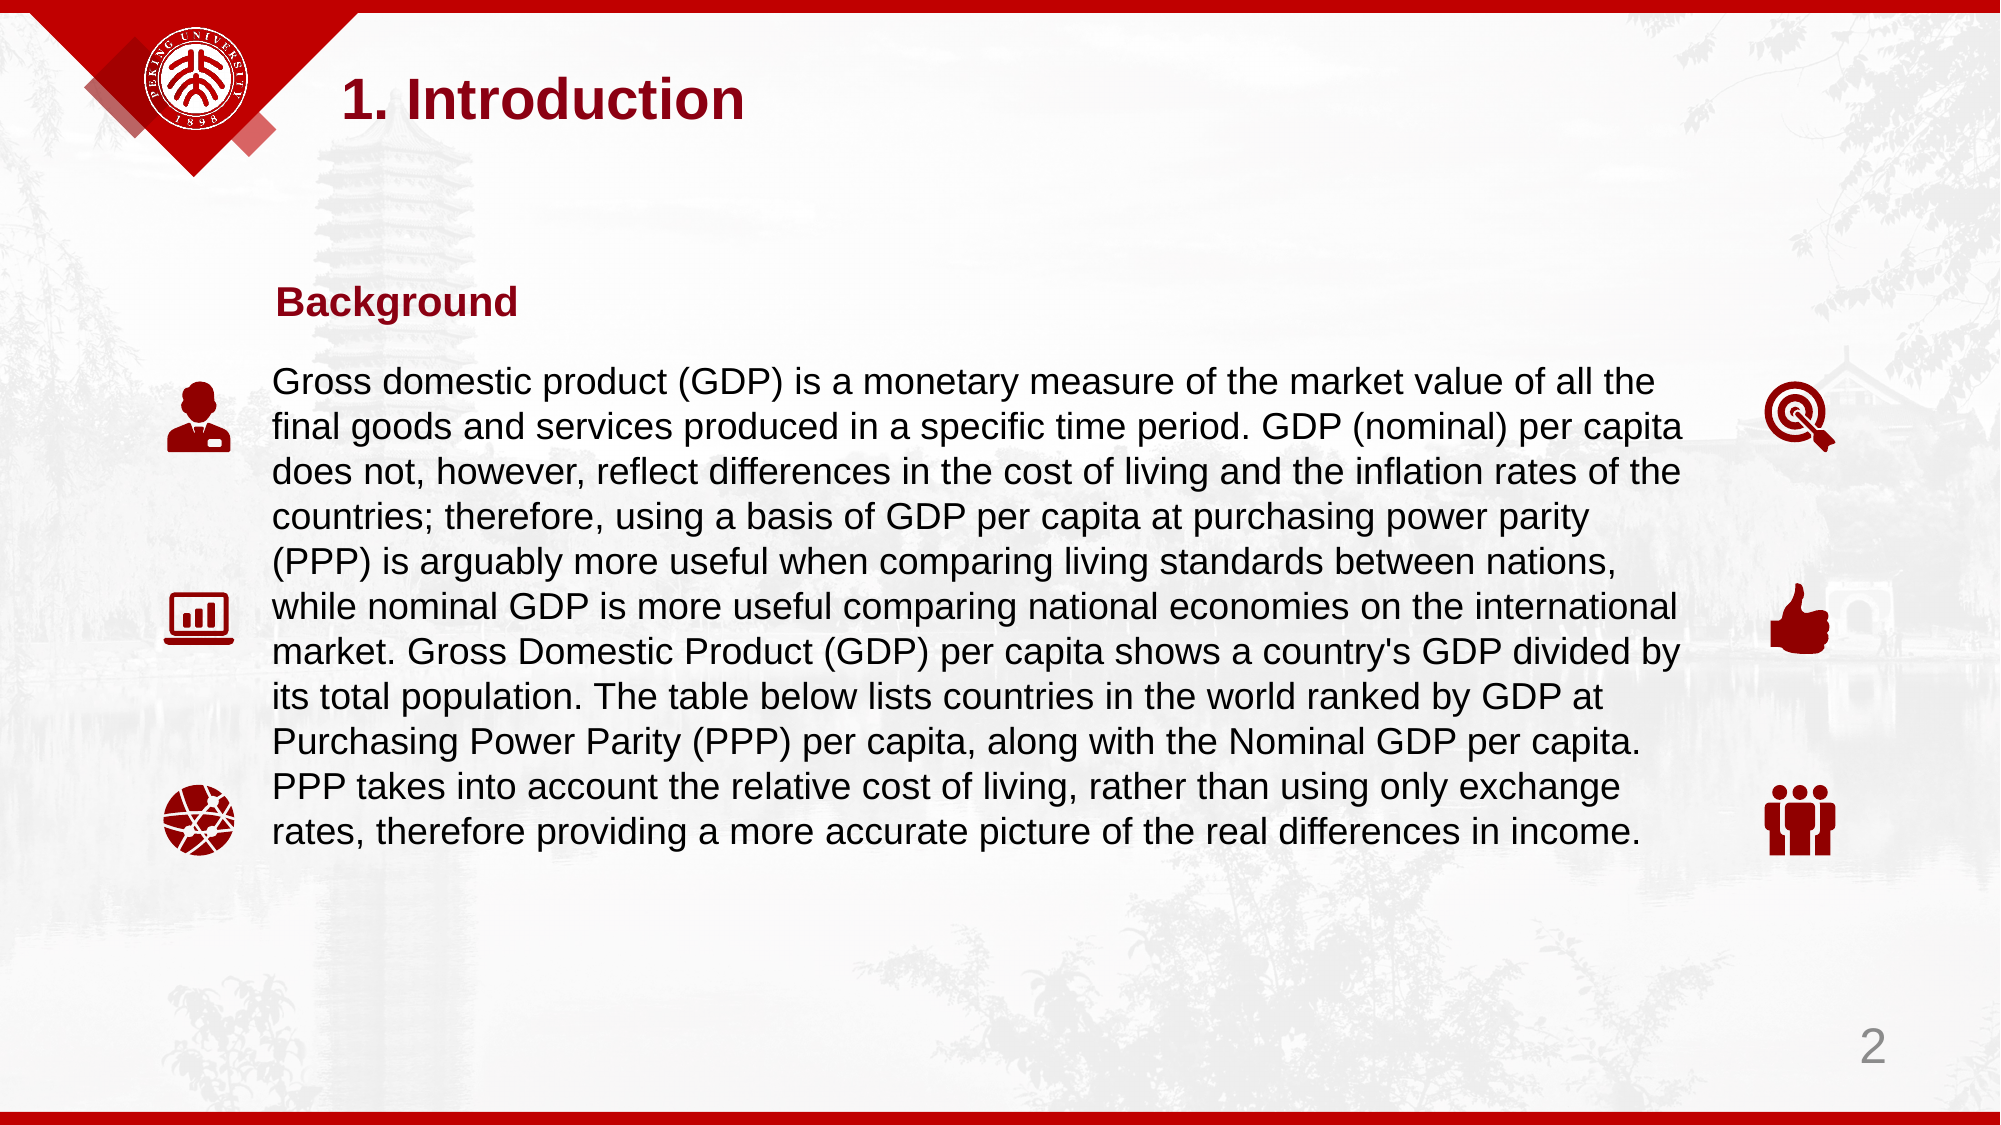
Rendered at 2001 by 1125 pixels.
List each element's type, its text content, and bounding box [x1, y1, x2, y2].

text_box [162, 591, 236, 646]
text_box [1811, 783, 1837, 857]
text_box Background [260, 259, 1000, 332]
picture [144, 27, 249, 130]
text_box [1783, 783, 1817, 857]
text_box Gross domestic product (GDP) is a monetary measure of the market value of all the final goods and services produced in a specific time period. GDP (nominal) per capita does not, however, reflect differences in the cost of living and the inflation rates of the countries; therefore, using a basis of GDP per capita at purchasing power parity (PPP) is arguably more useful when comparing living standards between nations, while nominal GDP is more useful comparing national economies on the international market. Gross Domestic Product (GDP) per capita shows a country's GDP divided by its total population. The table below lists countries in the world ranked by GDP at Purchasing Power Parity (PPP) per capita, along with the Nominal GDP per capita. PPP takes into account the relative cost of living, rather than using only exchange rates, therefore providing a more accurate picture of the real differences in income. [257, 349, 1703, 860]
text_box [162, 783, 236, 857]
text_box [166, 380, 232, 454]
text_box [1763, 380, 1837, 454]
text_box [1769, 582, 1831, 656]
slide_number 2 [1452, 1013, 1903, 1074]
text_box [1763, 783, 1789, 857]
text_box 1. Introduction [326, 43, 1066, 139]
